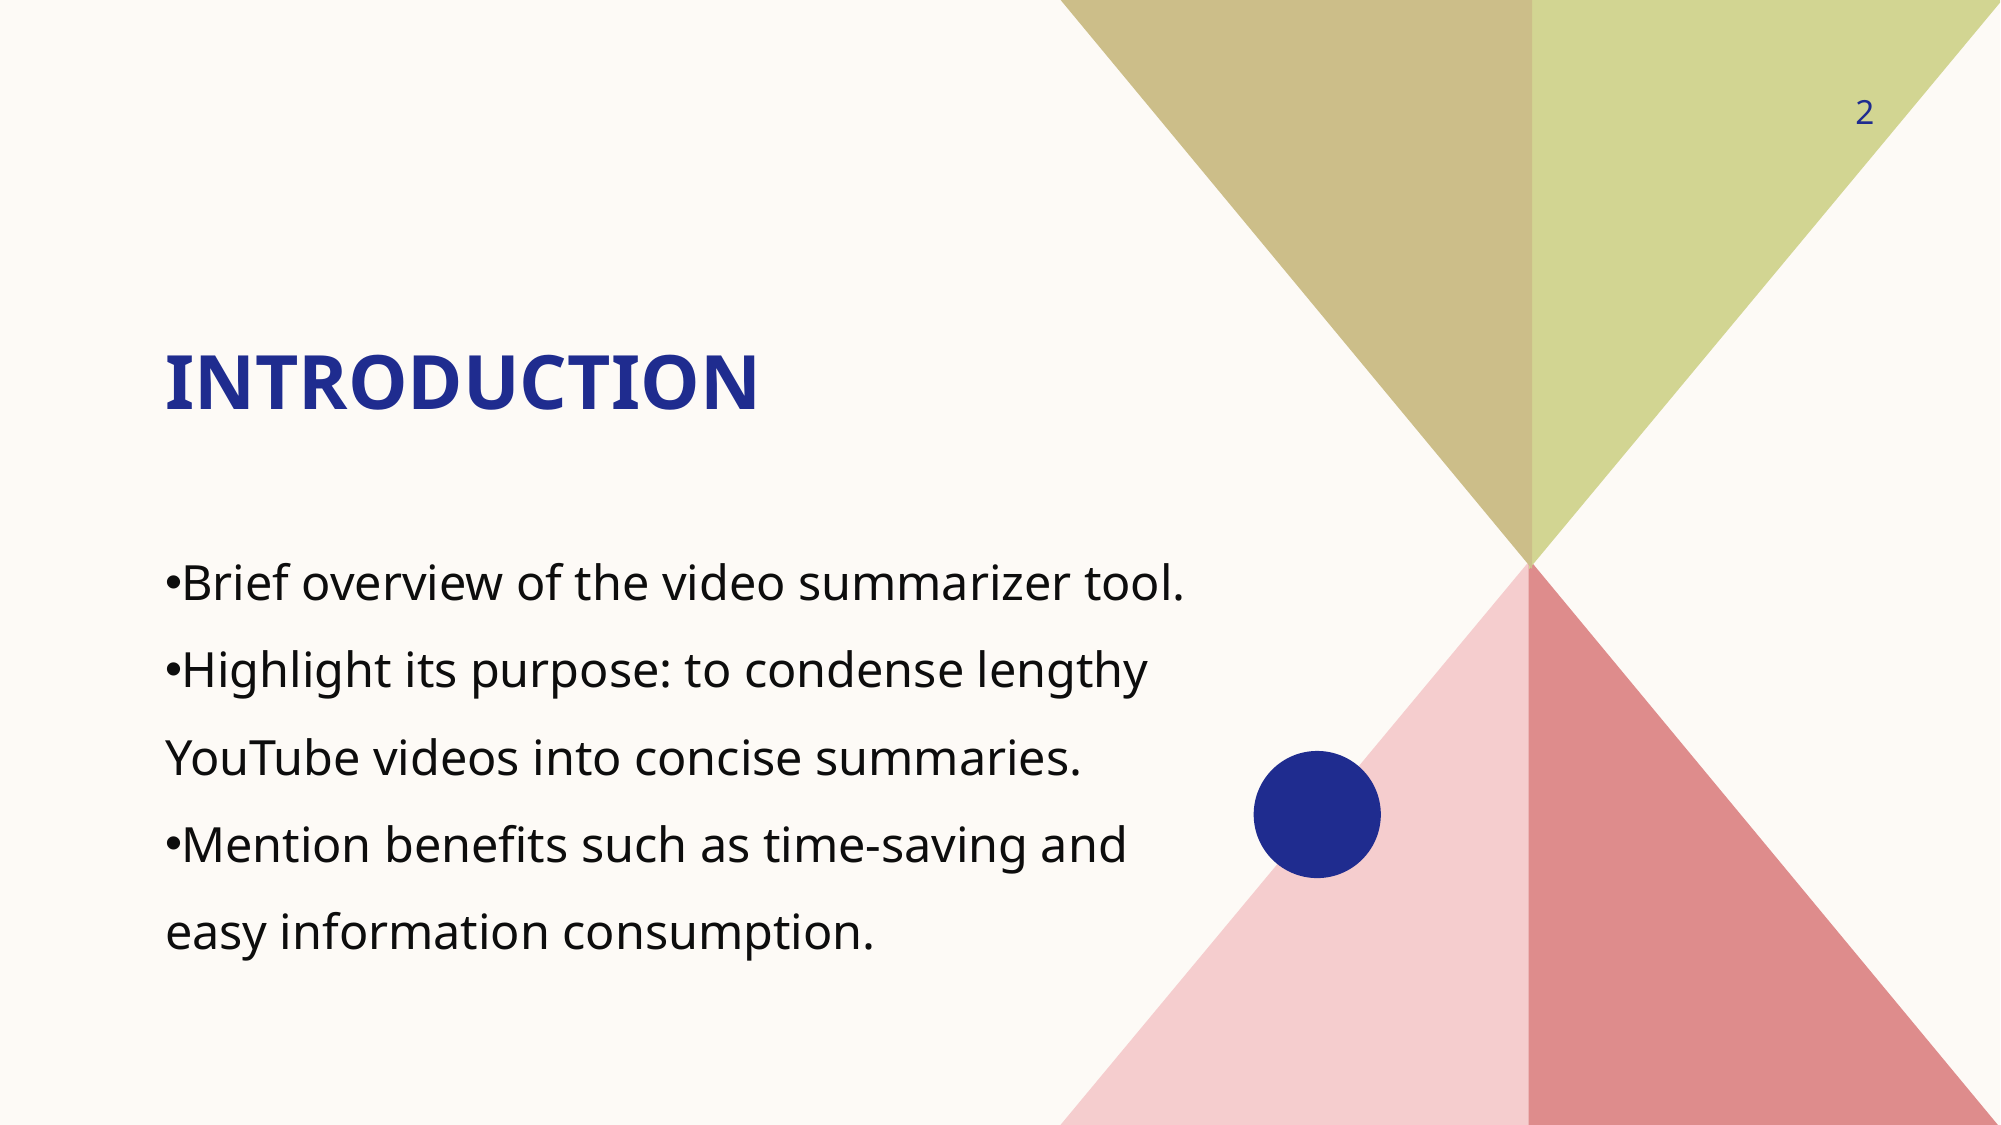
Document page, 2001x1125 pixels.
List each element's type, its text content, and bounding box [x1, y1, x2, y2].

list Brief overview of the video summarizer tool. Highlight its purpose: to condense lengthy YouTube videos into concise summaries. Mention benefits such as time-saving and easy information consumption. [150, 464, 1230, 992]
title introduction [150, 173, 1230, 425]
slide_number 2 [1699, 75, 1875, 153]
